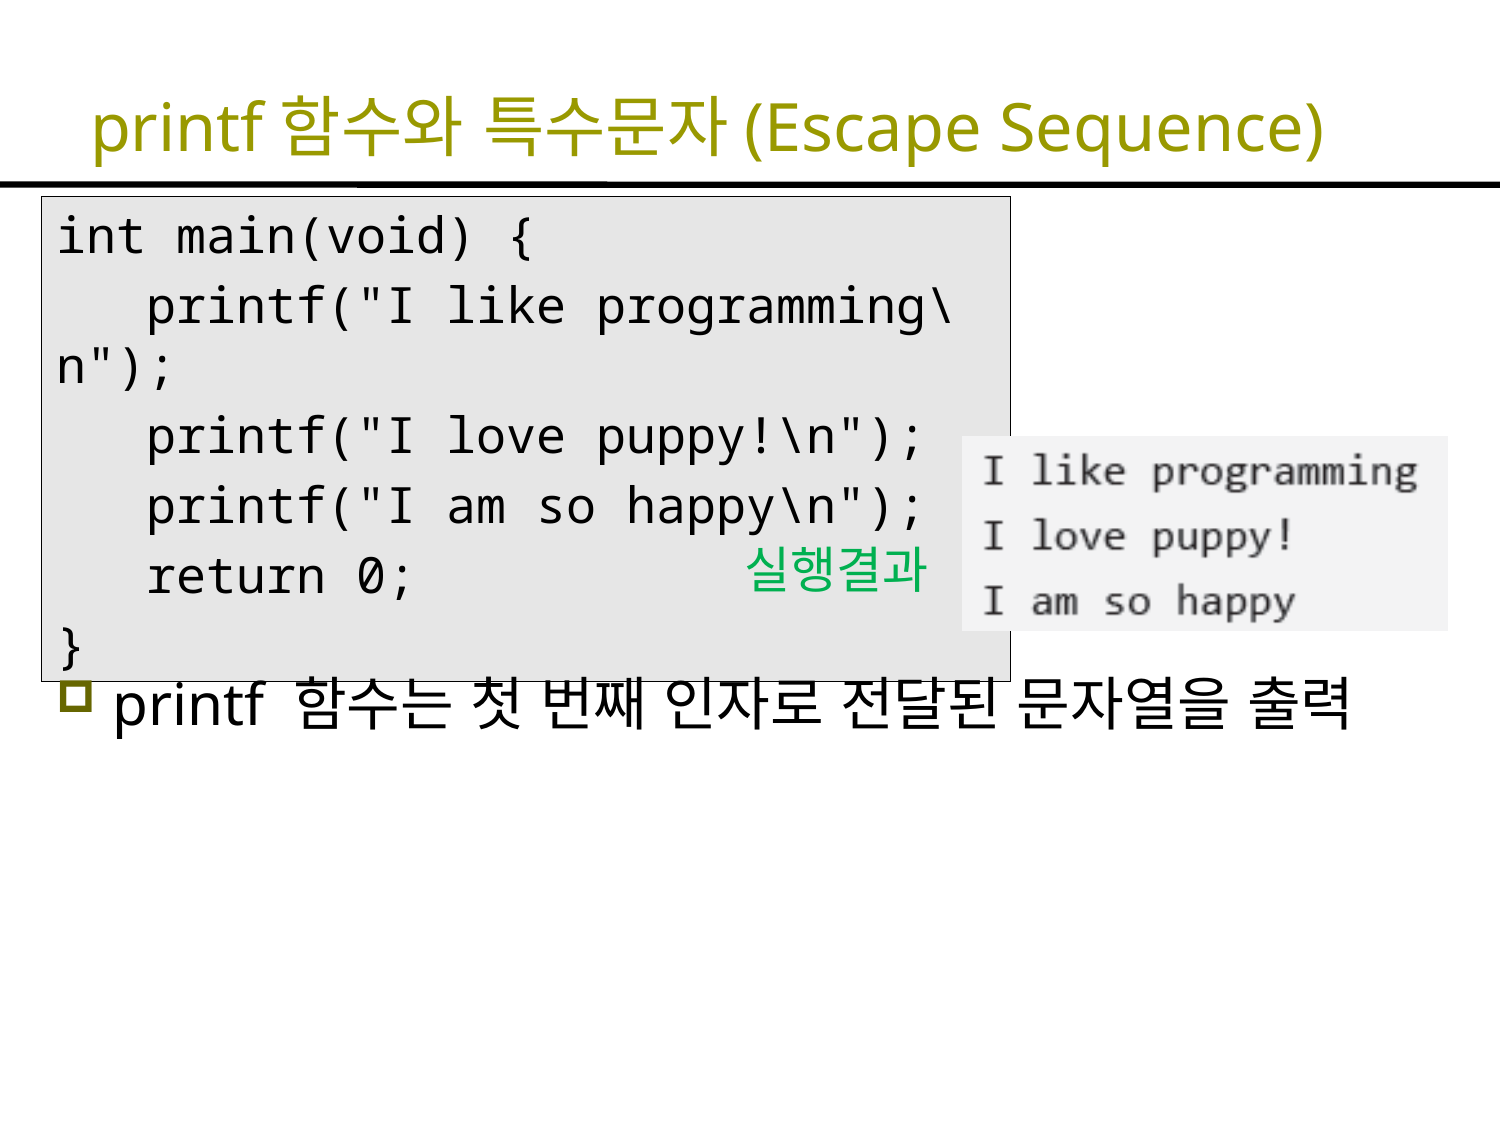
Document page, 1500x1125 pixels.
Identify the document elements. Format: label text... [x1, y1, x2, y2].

title printf함수와 특수문자(Escape Sequence) [75, 45, 1425, 173]
text_box 실행결과 [710, 531, 957, 606]
text_box printf 함수는 첫 번째 인자로 전달된 문자열을 출력 [41, 659, 1448, 1026]
text_box int main(void) { printf("I like programming\n"); printf("I love puppy!\n"); printf("I am so happy\n"); return 0; } [41, 196, 1010, 659]
picture [962, 436, 1448, 631]
